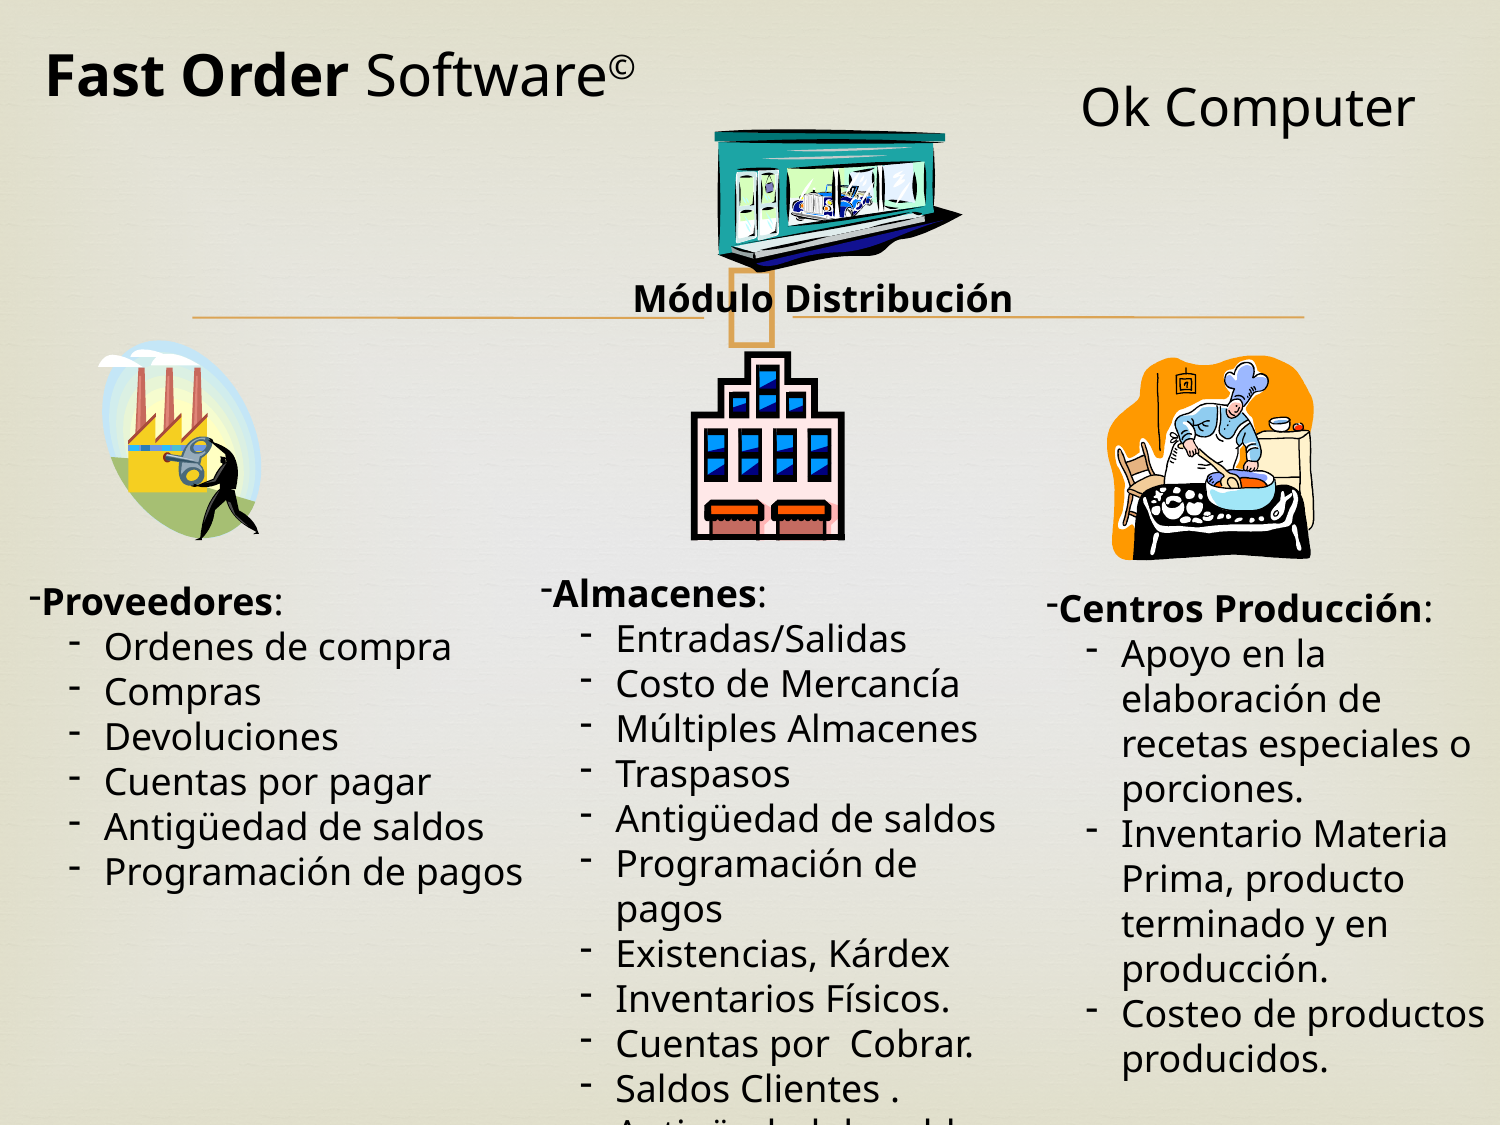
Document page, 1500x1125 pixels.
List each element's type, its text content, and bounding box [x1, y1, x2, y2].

text_box Módulo Distribución [617, 267, 1029, 327]
text_box Ok Computer [997, 54, 1500, 180]
text_box Fast Order Software© [29, 30, 703, 116]
text_box Proveedores: Ordenes de compra Compras Devoluciones Cuentas por pagar Antigüedad de saldos Programación de pagos [13, 570, 525, 946]
picture [690, 349, 847, 543]
text_box Almacenes: Entradas/Salidas Costo de Mercancía Múltiples Almacenes Traspasos Antigüedad de saldos Programación de pagos Existencias, Kárdex Inventarios Físicos. Cuentas por Cobrar. Saldos Clientes . Antigüedad de saldos. [525, 562, 1024, 1125]
text_box Centros Producción: Apoyo en la elaboración de recetas especiales o porciones. Inventario Materia Prima, producto terminado y en producción. Costeo de productos producidos. [1031, 577, 1500, 1087]
picture [713, 124, 964, 277]
picture [97, 337, 264, 543]
picture [1103, 352, 1318, 564]
